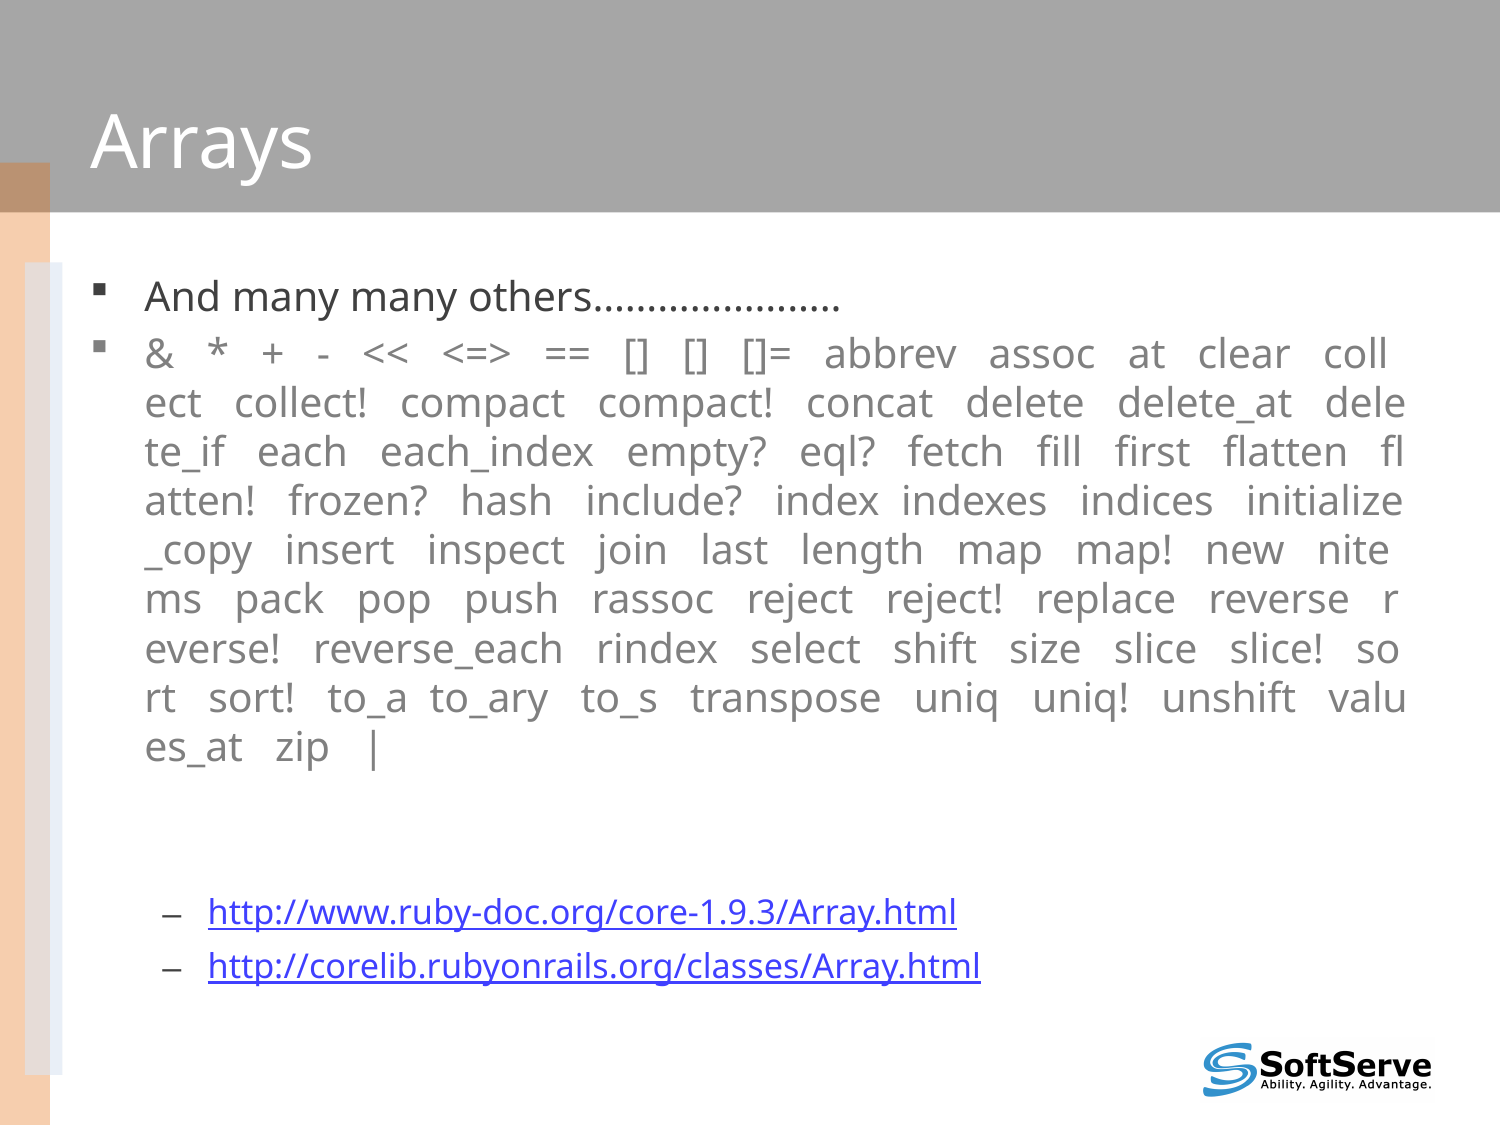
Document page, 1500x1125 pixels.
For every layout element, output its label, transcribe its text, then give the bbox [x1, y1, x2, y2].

picture [1200, 1037, 1435, 1103]
list And many many others………………….. & * + - << <=> == [] [] []= abbrev assoc at clear collect collect! compact compact! concat delete delete_at delete_if each each_index empty? eql? fetch fill first flatten flatten! frozen? hash include? index indexes indices initialize_copy insert inspect join last length map map! new nitems pack pop push rassoc reject reject! replace reverse reverse! reverse_each rindex select shift size slice slice! sort sort! to_a to_ary to_s transpose uniq uniq! unshift values_at zip | http://www.ruby-doc.org/core-1.9.3/Array.html http://corelib.rubyonrails.org/classes/Array.html [75, 262, 1425, 1005]
title Arrays [75, 45, 1425, 233]
